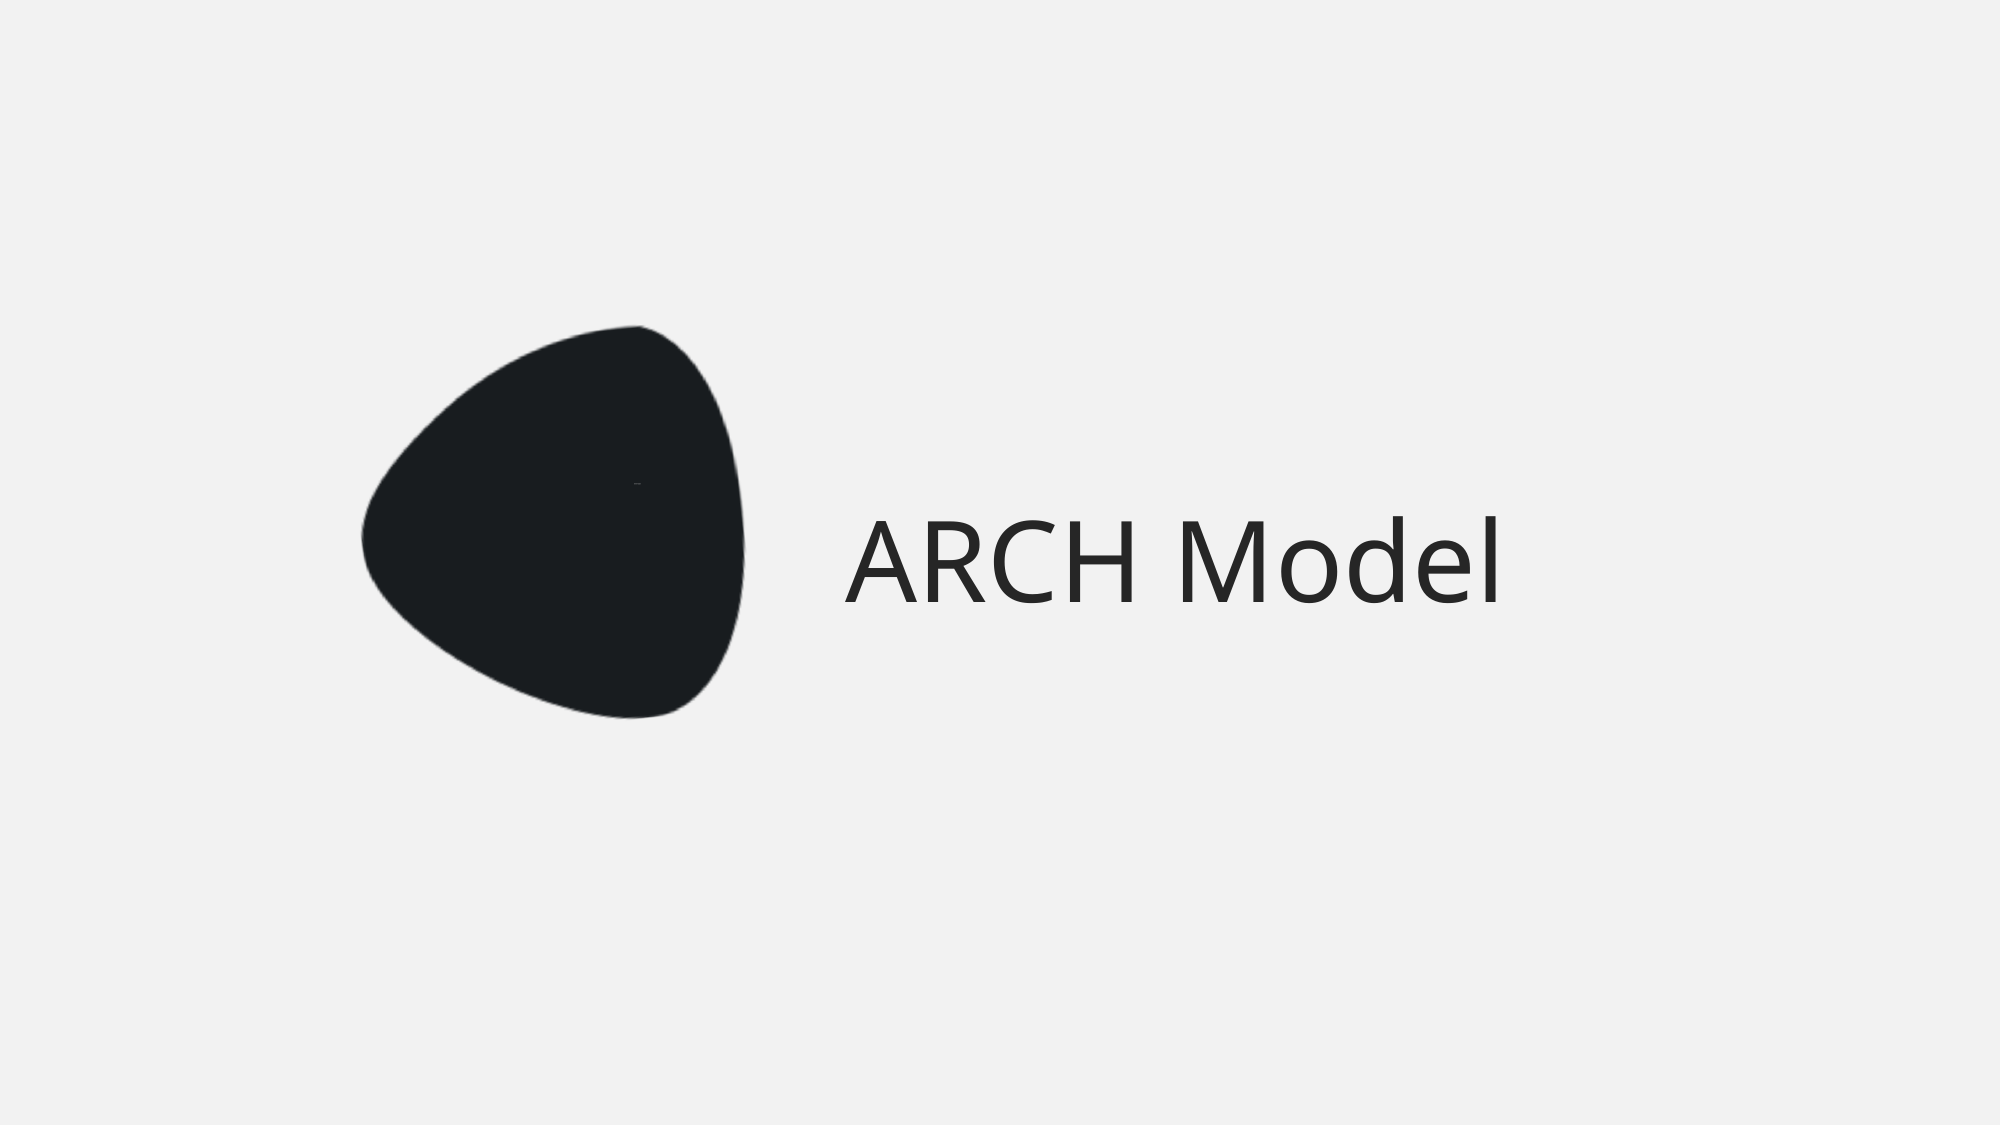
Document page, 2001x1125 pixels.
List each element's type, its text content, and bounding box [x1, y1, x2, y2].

picture [309, 256, 811, 802]
text_box ARCH Model [811, 482, 1720, 633]
